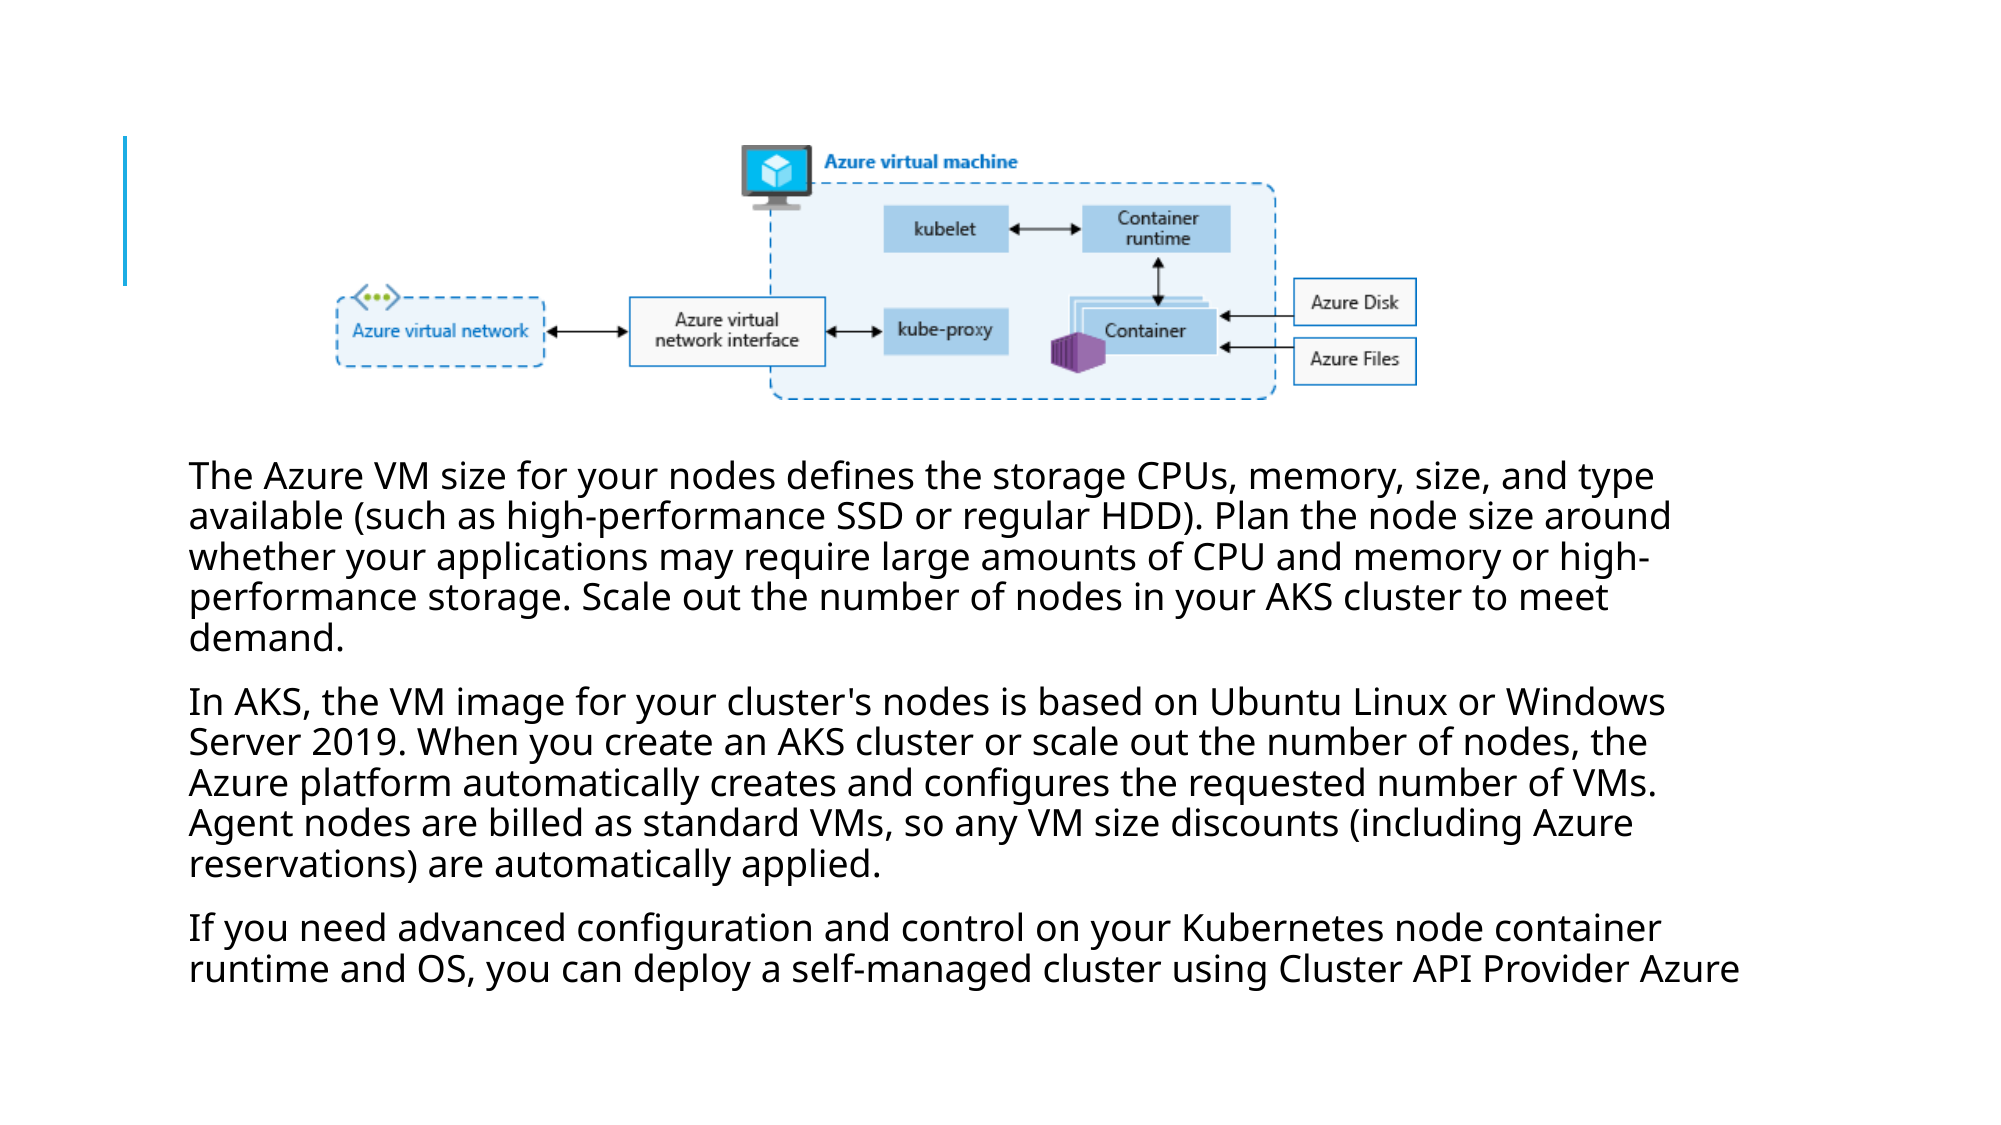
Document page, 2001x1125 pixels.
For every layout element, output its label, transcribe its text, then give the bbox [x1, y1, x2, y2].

list The Azure VM size for your nodes defines the storage CPUs, memory, size, and type available (such as high-performance SSD or regular HDD). Plan the node size around whether your applications may require large amounts of CPU and memory or high-performance storage. Scale out the number of nodes in your AKS cluster to meet demand. In AKS, the VM image for your cluster's nodes is based on Ubuntu Linux or Windows Server 2019. When you create an AKS cluster or scale out the number of nodes, the Azure platform automatically creates and configures the requested number of VMs. Agent nodes are billed as standard VMs, so any VM size discounts (including Azure reservations) are automatically applied. If you need advanced configuration and control on your Kubernetes node container runtime and OS, you can deploy a self-managed cluster using Cluster API Provider Azure [168, 449, 1763, 1035]
picture [333, 145, 1418, 401]
